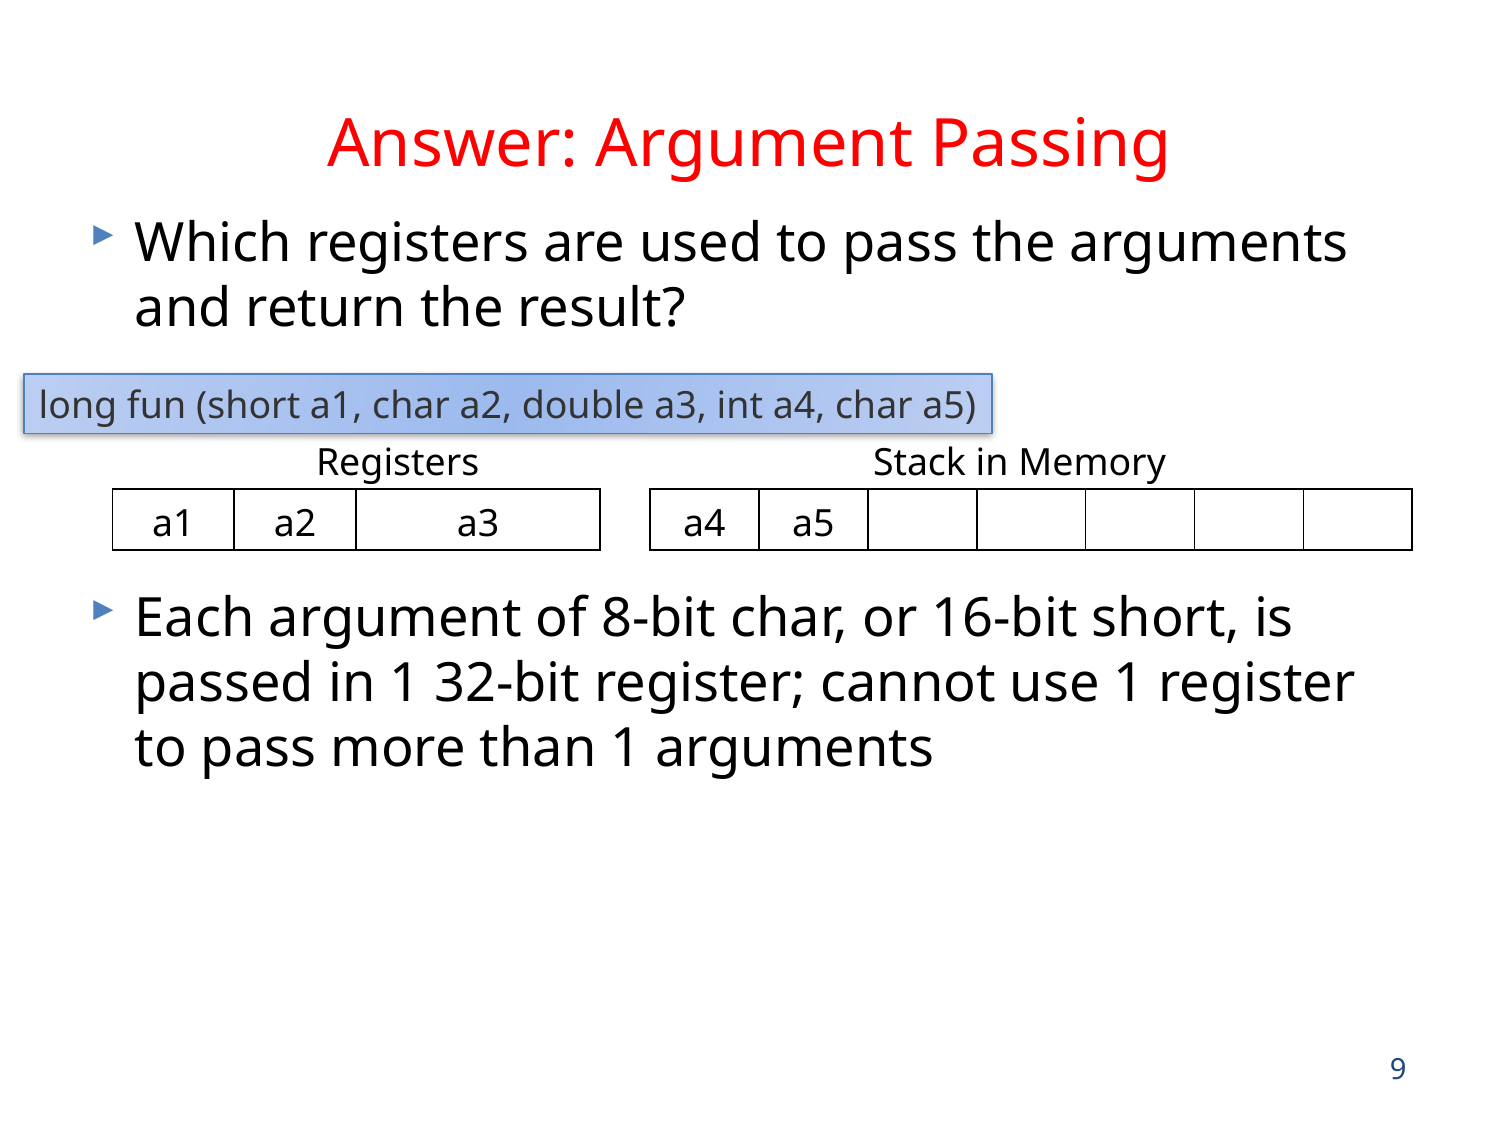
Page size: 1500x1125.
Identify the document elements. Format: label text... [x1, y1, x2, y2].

table_header [978, 536, 1085, 549]
table_header a5 [760, 490, 867, 549]
table_header a1 [113, 490, 233, 549]
slide_number 9 [1374, 1042, 1500, 1103]
list Which registers are used to pass the arguments and return the result? Each argument of 8-bit char, or 16-bit short, is passed in 1 32-bit register; cannot use 1 register to pass more than 1 arguments [75, 200, 1425, 1010]
table_header [1086, 490, 1194, 549]
text_box Stack in Memory [858, 430, 1182, 536]
text_box Registers [301, 430, 495, 491]
table_header [1304, 490, 1411, 549]
table_header a3 [357, 490, 599, 549]
table_header [869, 536, 976, 549]
text_box long fun (short a1, char a2, double a3, int a4, char a5) [23, 373, 993, 434]
table_header a4 [651, 490, 758, 549]
table_header a2 [235, 490, 355, 549]
title Answer: Argument Passing [75, 24, 1425, 188]
table_header [1195, 490, 1303, 549]
